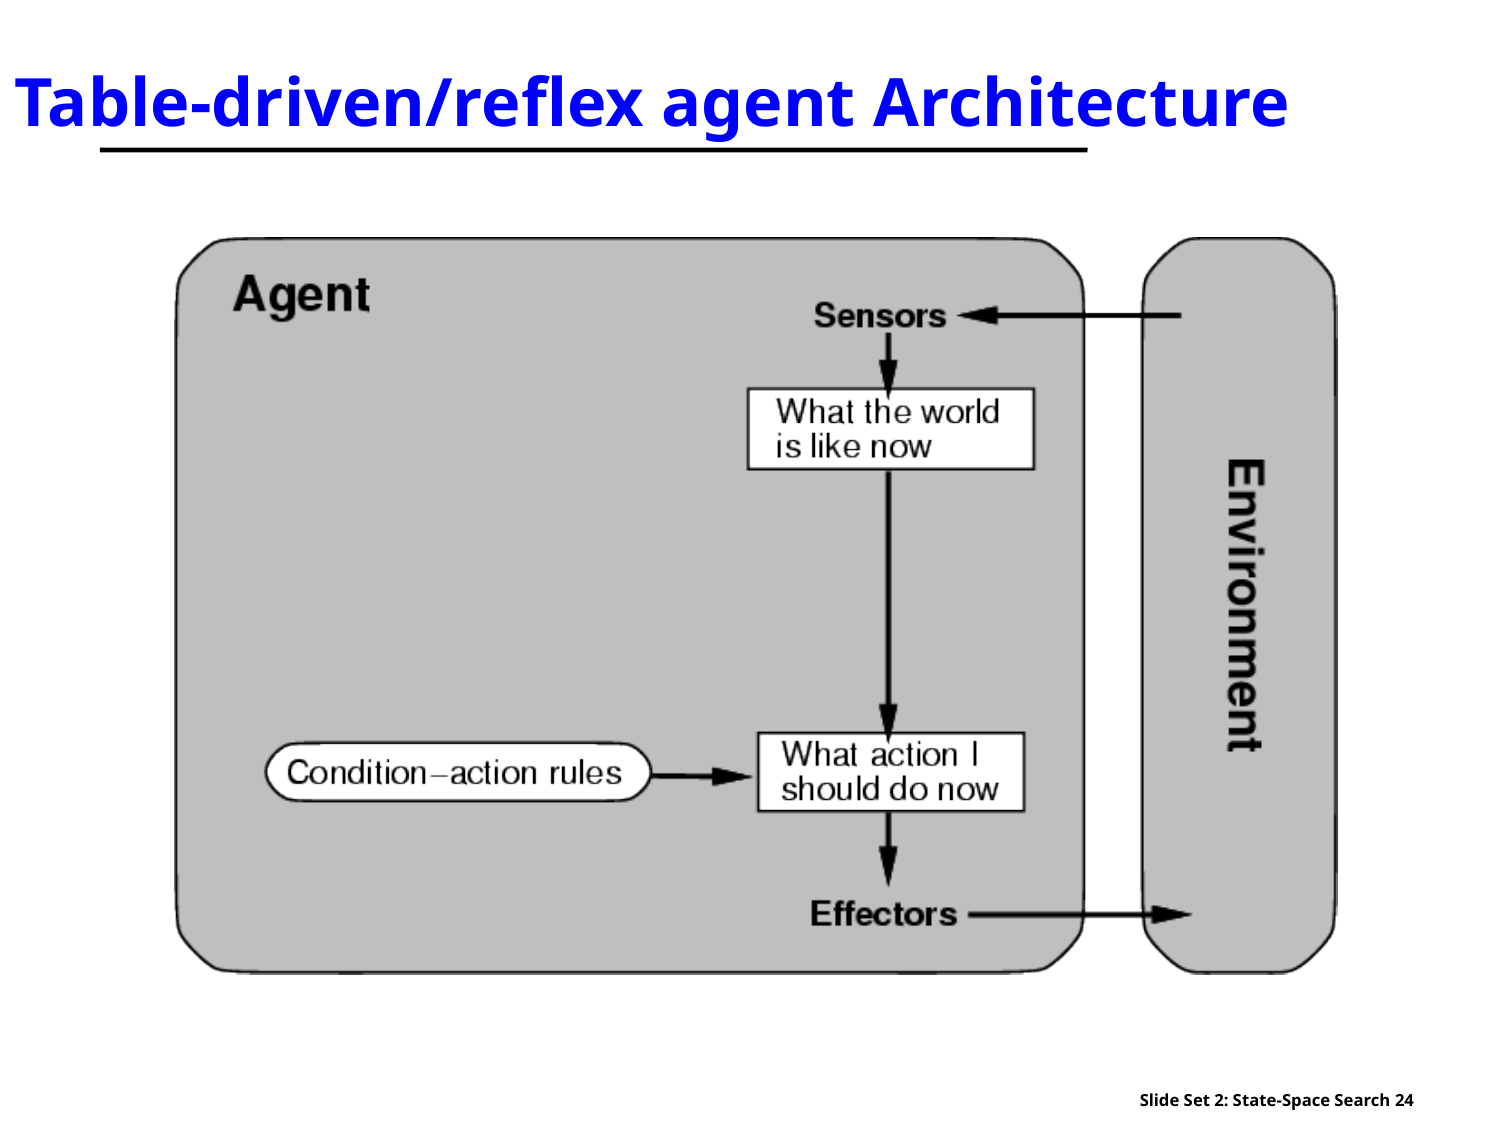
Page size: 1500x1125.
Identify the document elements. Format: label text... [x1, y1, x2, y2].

picture [174, 237, 1338, 975]
title Table-driven/reflex agent Architecture [0, 50, 1500, 150]
